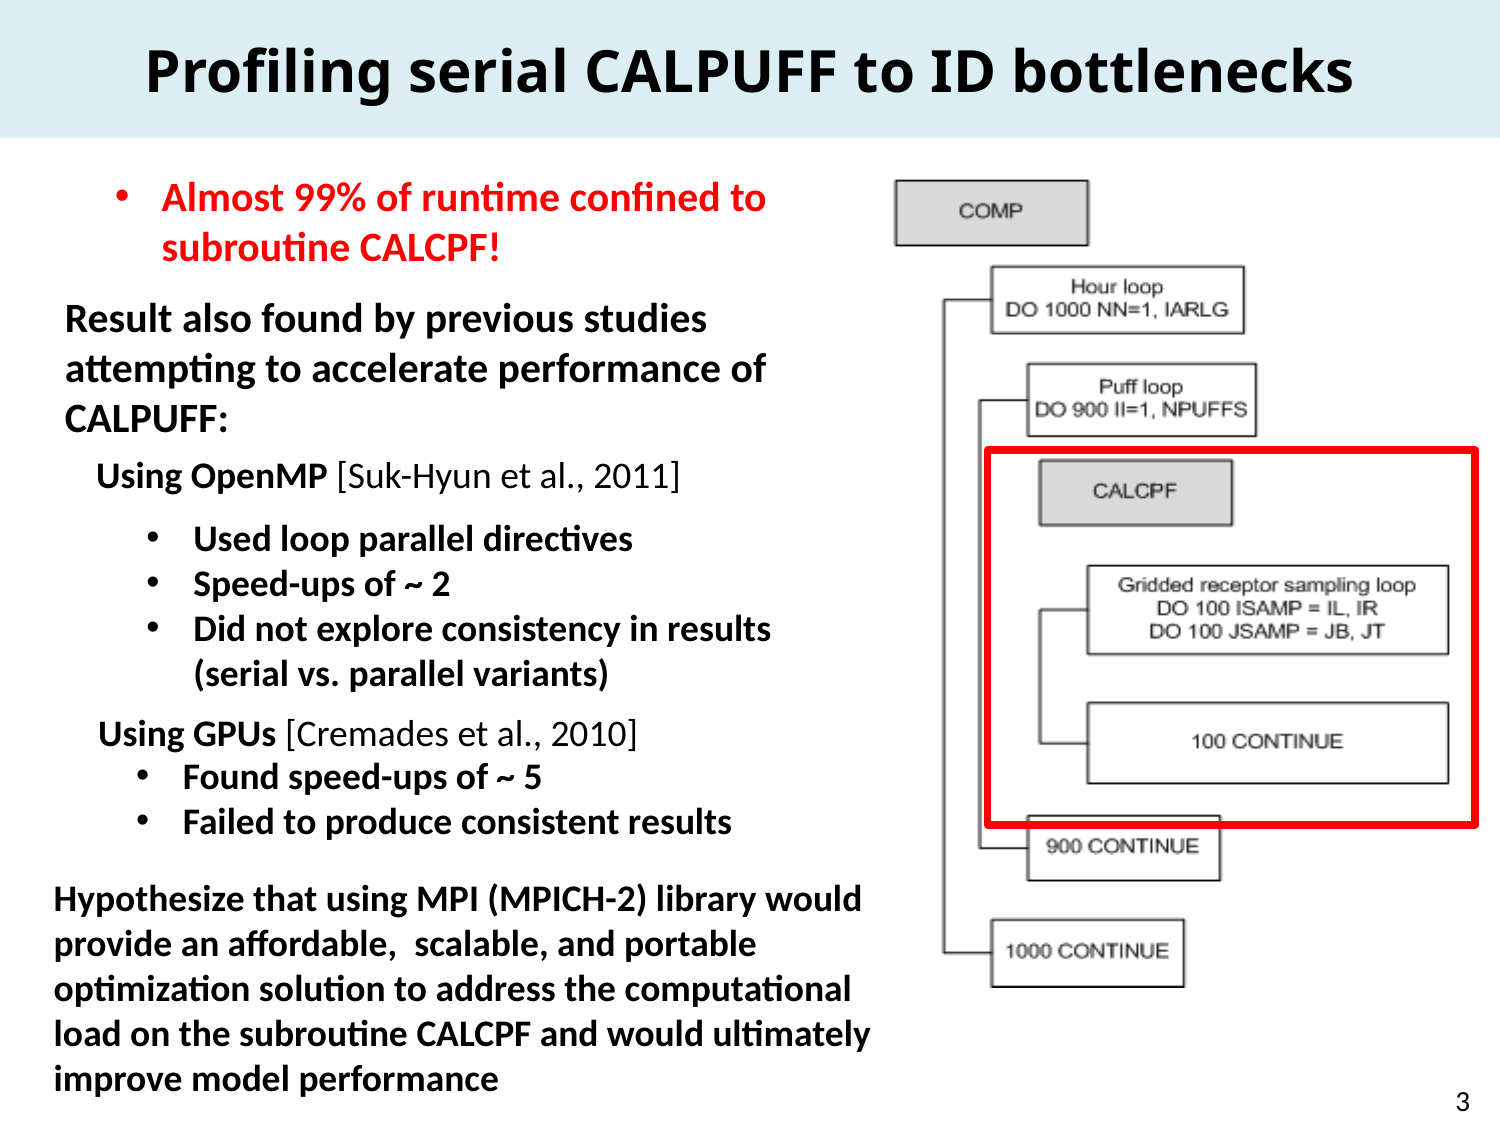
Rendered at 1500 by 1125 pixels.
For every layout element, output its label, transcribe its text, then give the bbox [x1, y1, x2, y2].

text_box Using GPUs [Cremades et al., 2010] [83, 701, 654, 762]
text_box 3 [1440, 1074, 1500, 1125]
text_box Using OpenMP [Suk-Hyun et al., 2011] [81, 449, 705, 504]
text_box Result also found by previous studies attempting to accelerate performance of CALPUFF: [50, 283, 847, 449]
text_box [1454, 448, 1477, 827]
picture [852, 162, 1450, 988]
text_box Almost 99% of runtime confined to subroutine CALCPF! [99, 162, 850, 278]
text_box Profiling serial CALPUFF to ID bottlenecks [0, 0, 1500, 138]
text_box Used loop parallel directives Speed-ups of ~ 2 Did not explore consistency in results (serial vs. parallel variants) [131, 506, 813, 702]
text_box Hypothesize that using MPI (MPICH-2) library would provide an affordable, scalable, and portable optimization solution to address the computational load on the subroutine CALCPF and would ultimately improve model performance [38, 866, 925, 1107]
text_box Found speed-ups of ~ 5 Failed to produce consistent results [121, 744, 748, 849]
